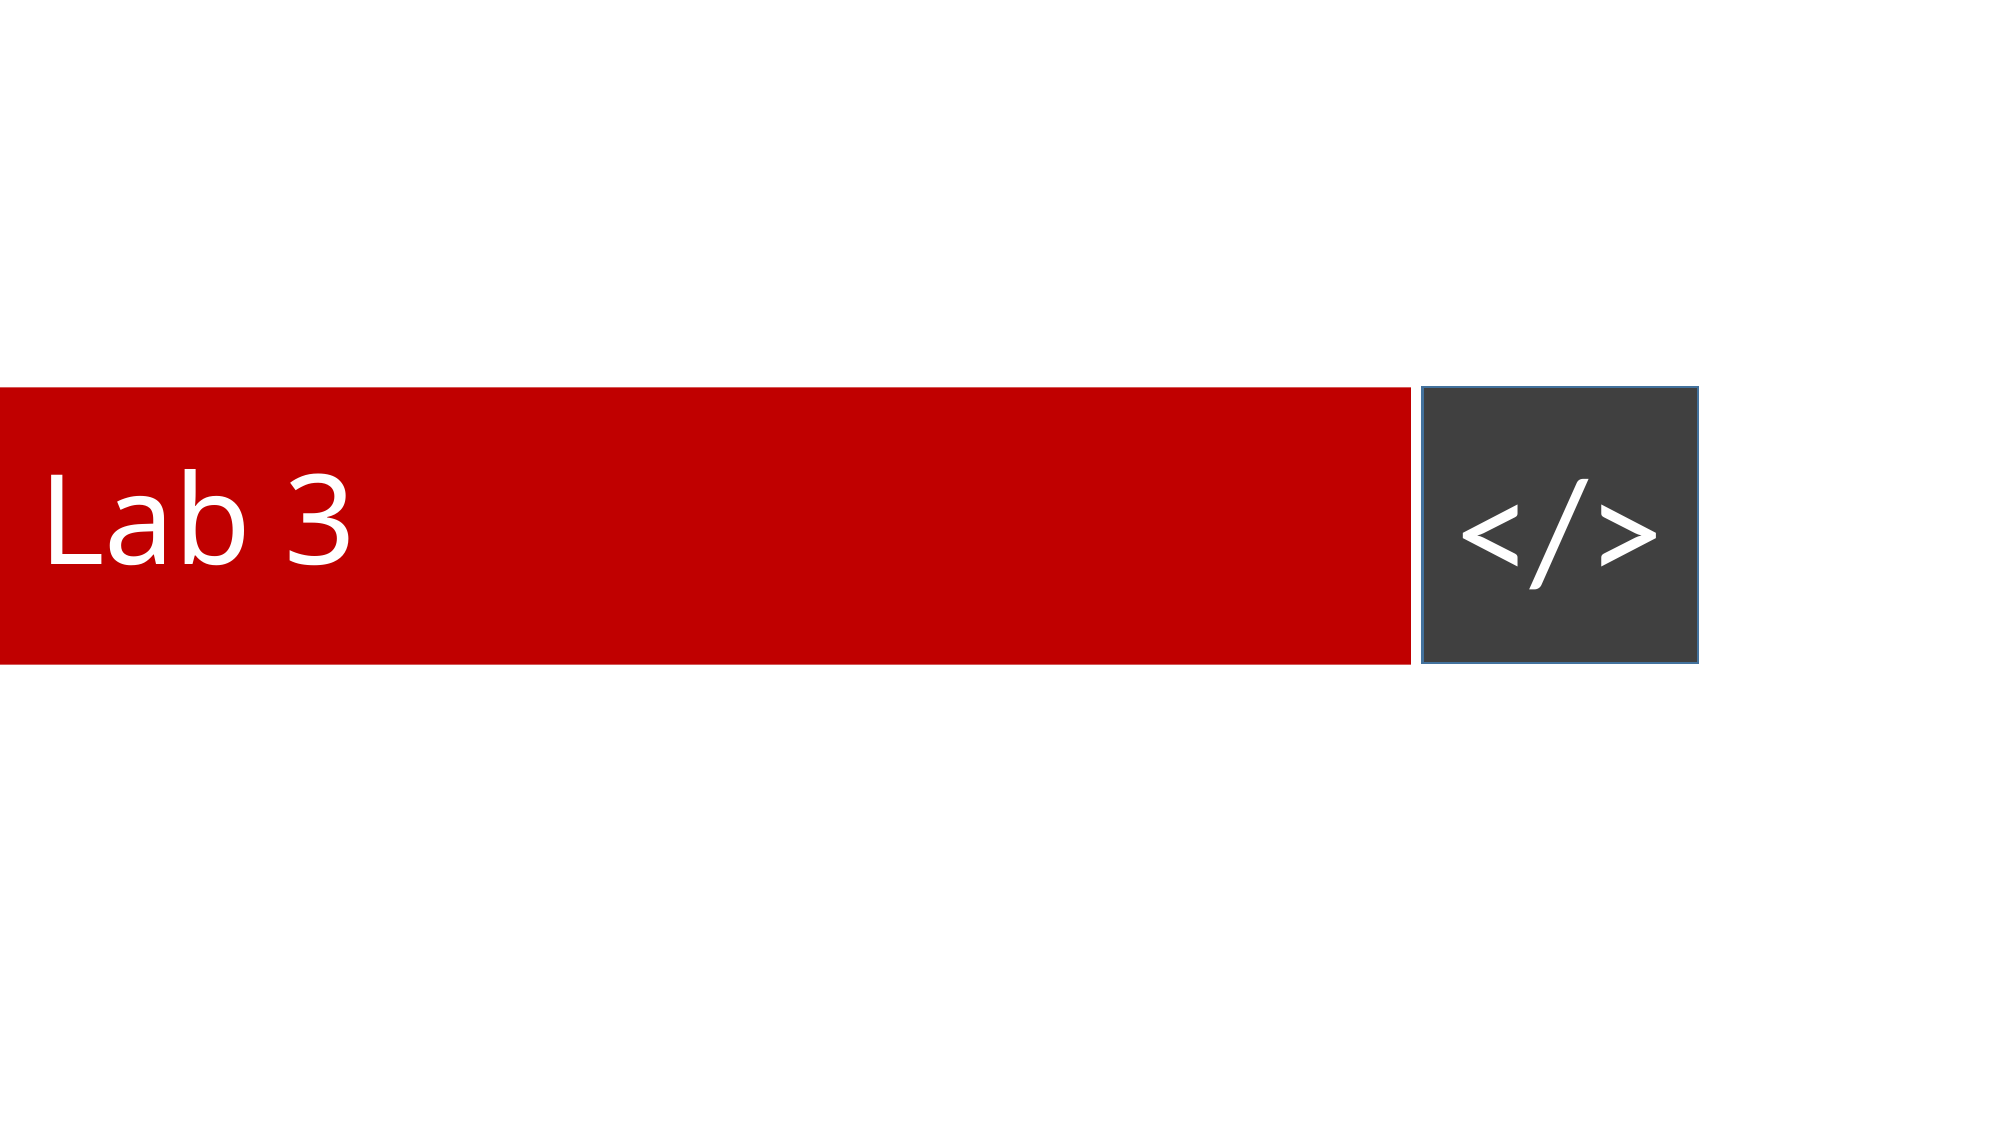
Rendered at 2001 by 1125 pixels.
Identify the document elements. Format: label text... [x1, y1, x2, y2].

list Lab 3 [24, 385, 1411, 663]
